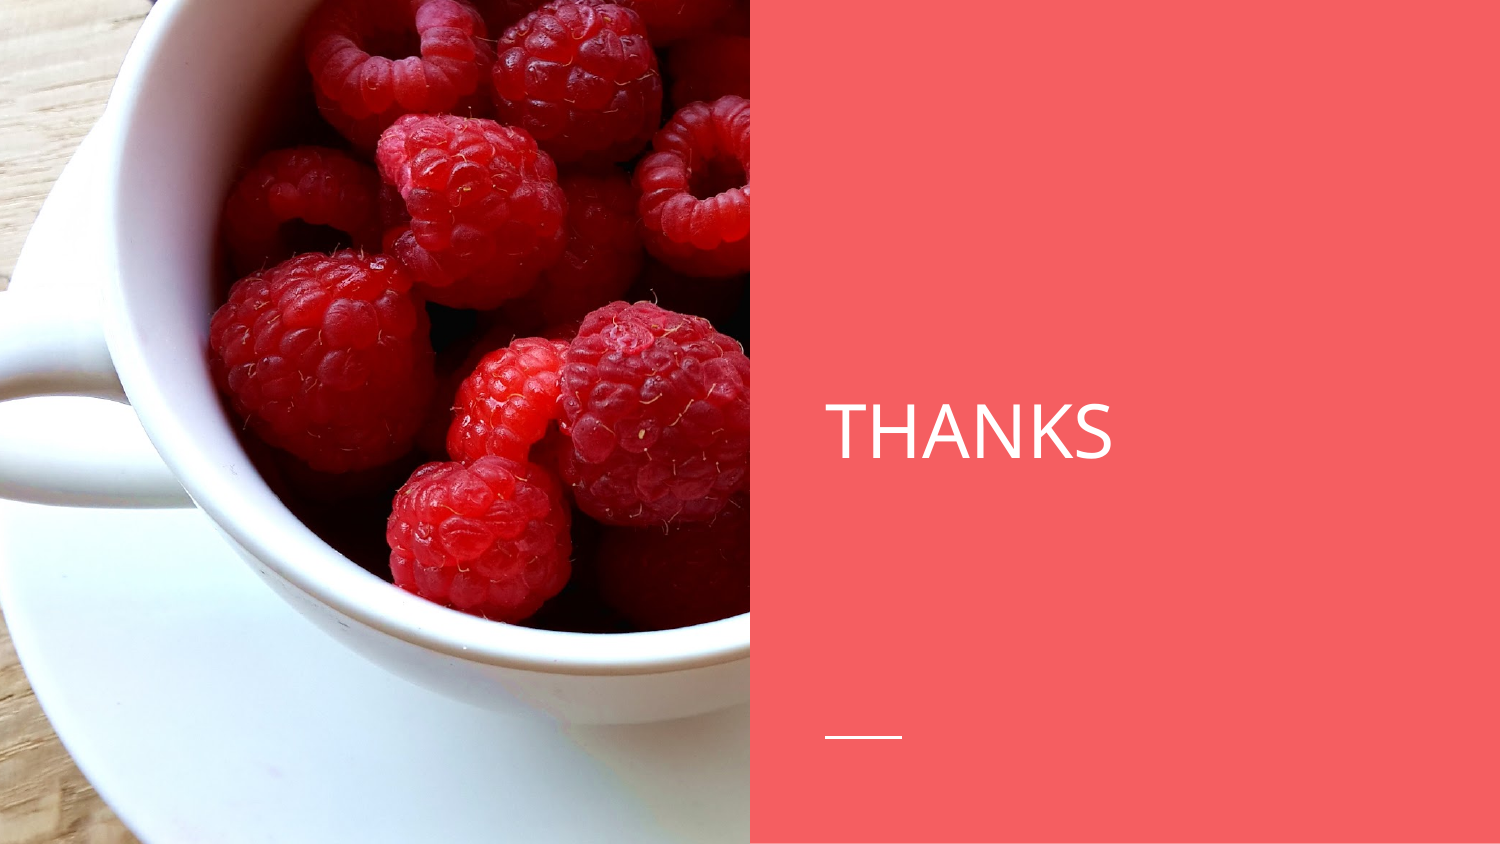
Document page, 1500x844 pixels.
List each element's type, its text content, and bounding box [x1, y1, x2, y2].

picture [0, 0, 751, 844]
list THANKS [810, 118, 1440, 725]
